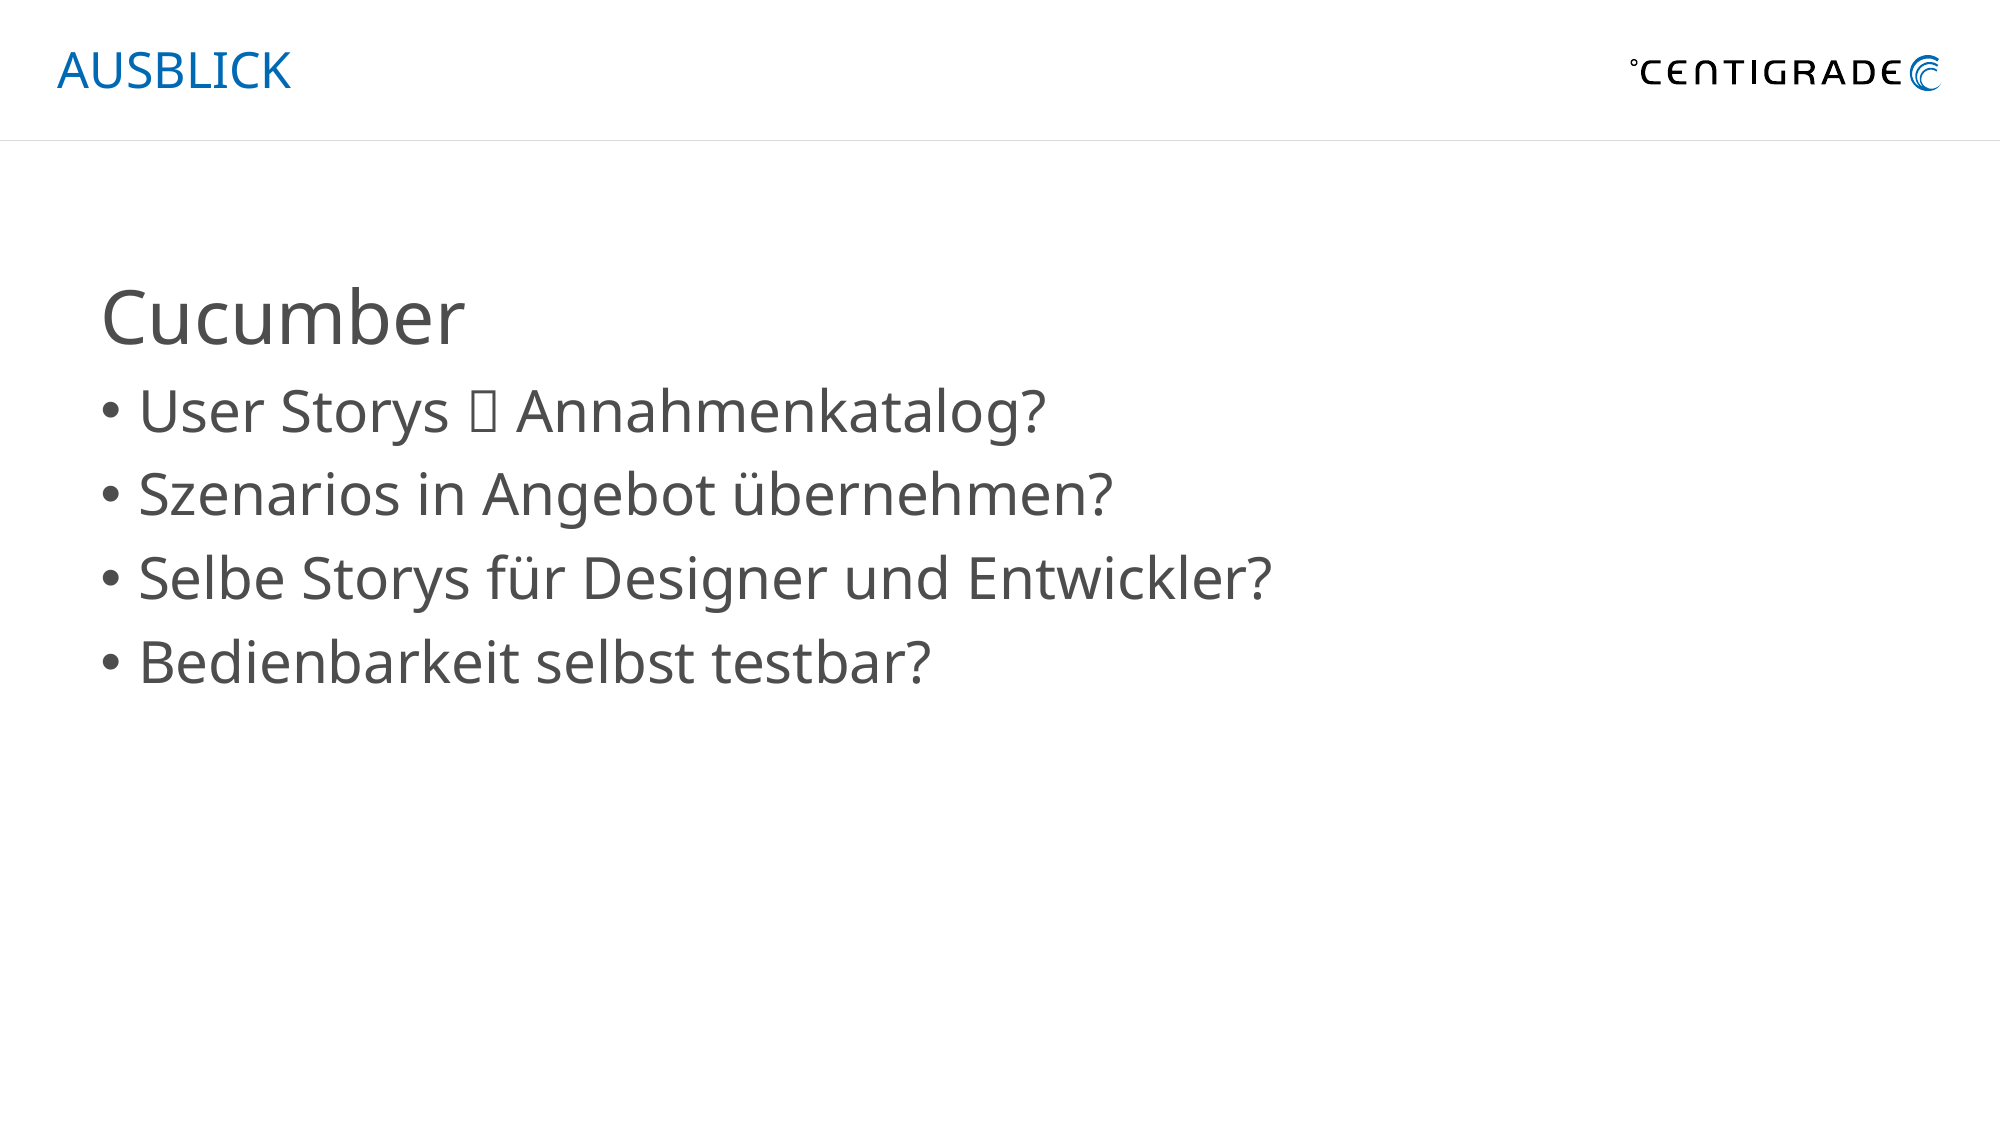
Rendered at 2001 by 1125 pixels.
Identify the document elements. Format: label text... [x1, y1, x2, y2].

title Ausblick [42, 17, 1566, 127]
list Cucumber User Storys  Annahmenkatalog? Szenarios in Angebot übernehmen? Selbe Storys für Designer und Entwickler? Bedienbarkeit selbst testbar? [85, 231, 1904, 828]
